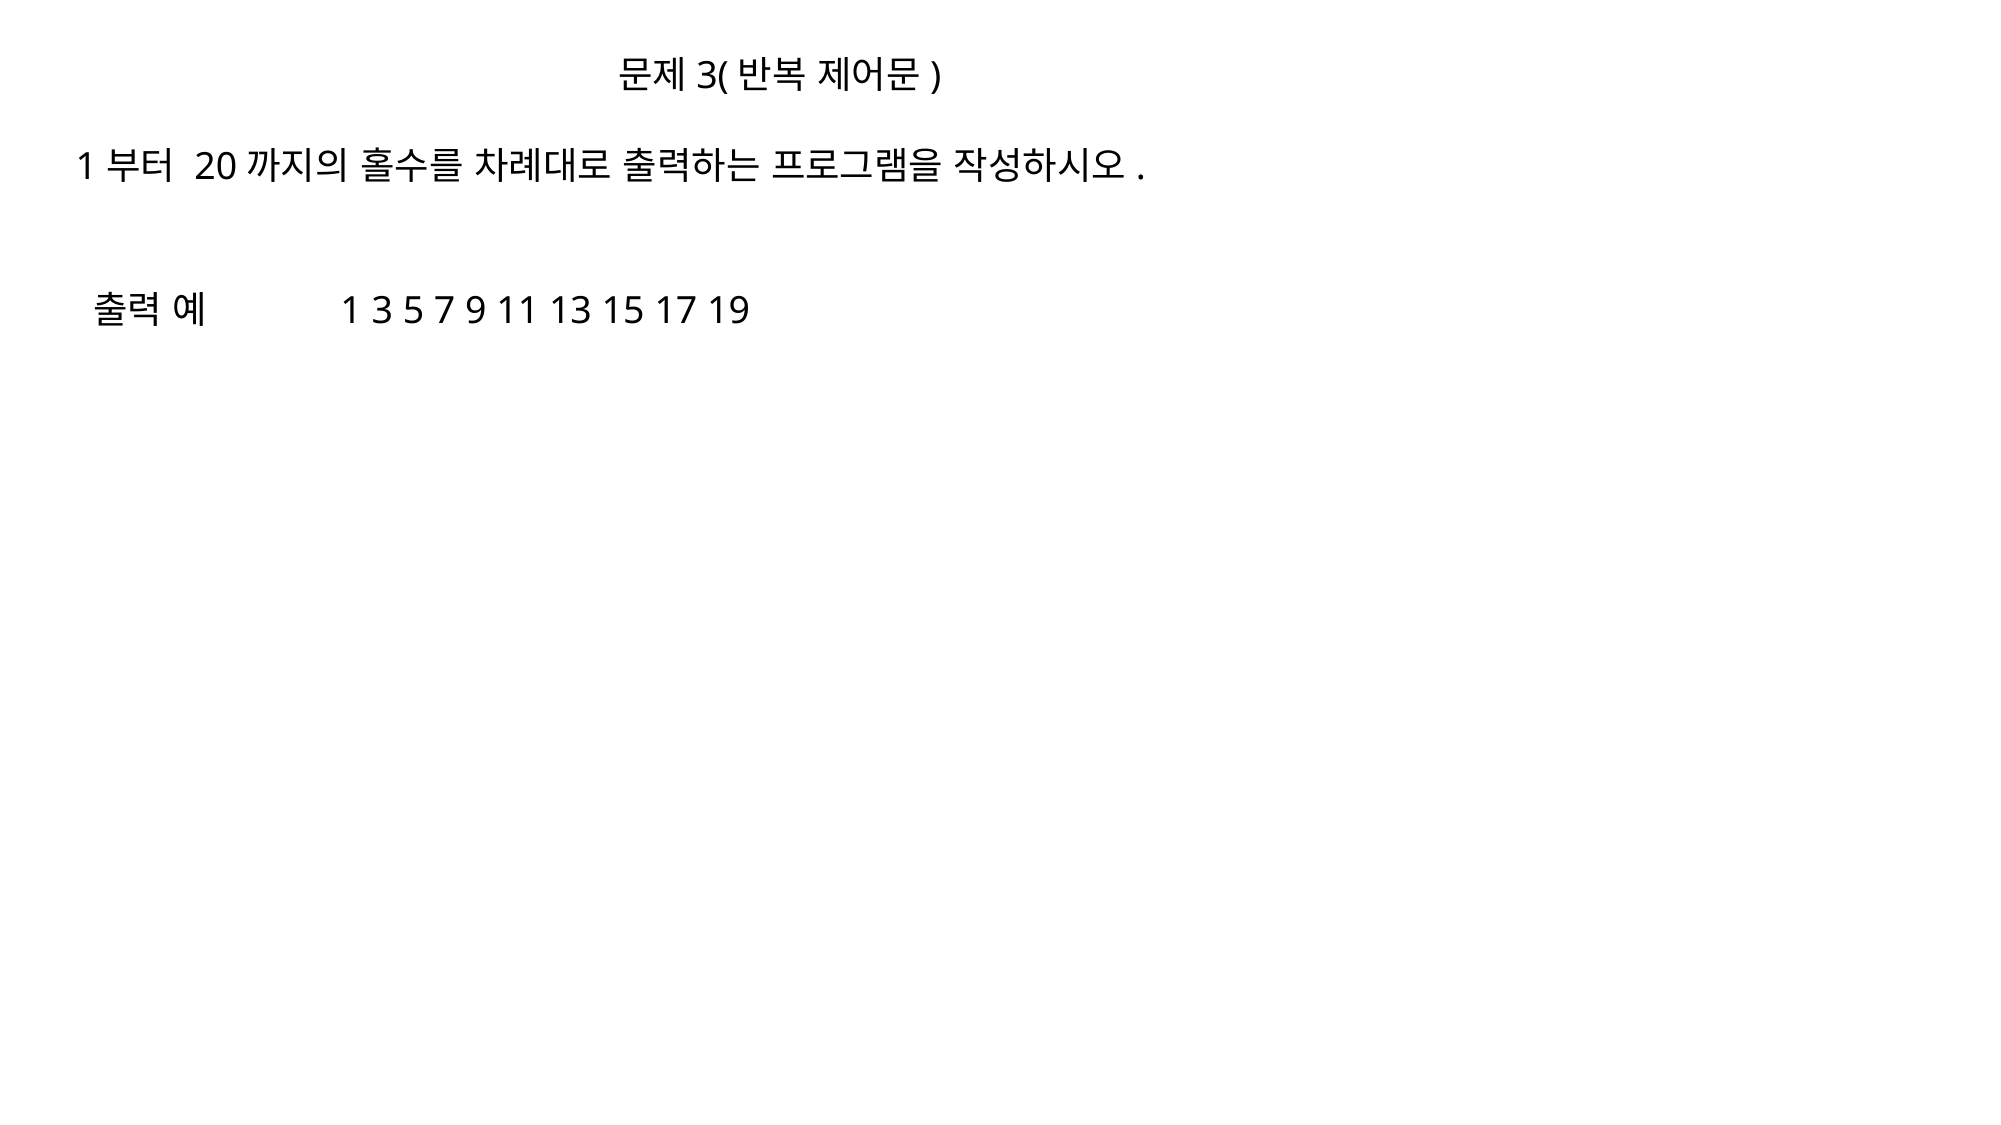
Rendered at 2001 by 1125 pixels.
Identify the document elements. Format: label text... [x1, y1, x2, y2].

text_box 1 3 5 7 9 11 13 15 17 19 [325, 278, 1237, 339]
text_box 문제3(반복 제어문) [140, 43, 1419, 103]
text_box 출력 예 [78, 278, 315, 339]
text_box 1부터 20까지의 홀수를 차례대로 출력하는 프로그램을 작성하시오. [60, 135, 1926, 195]
